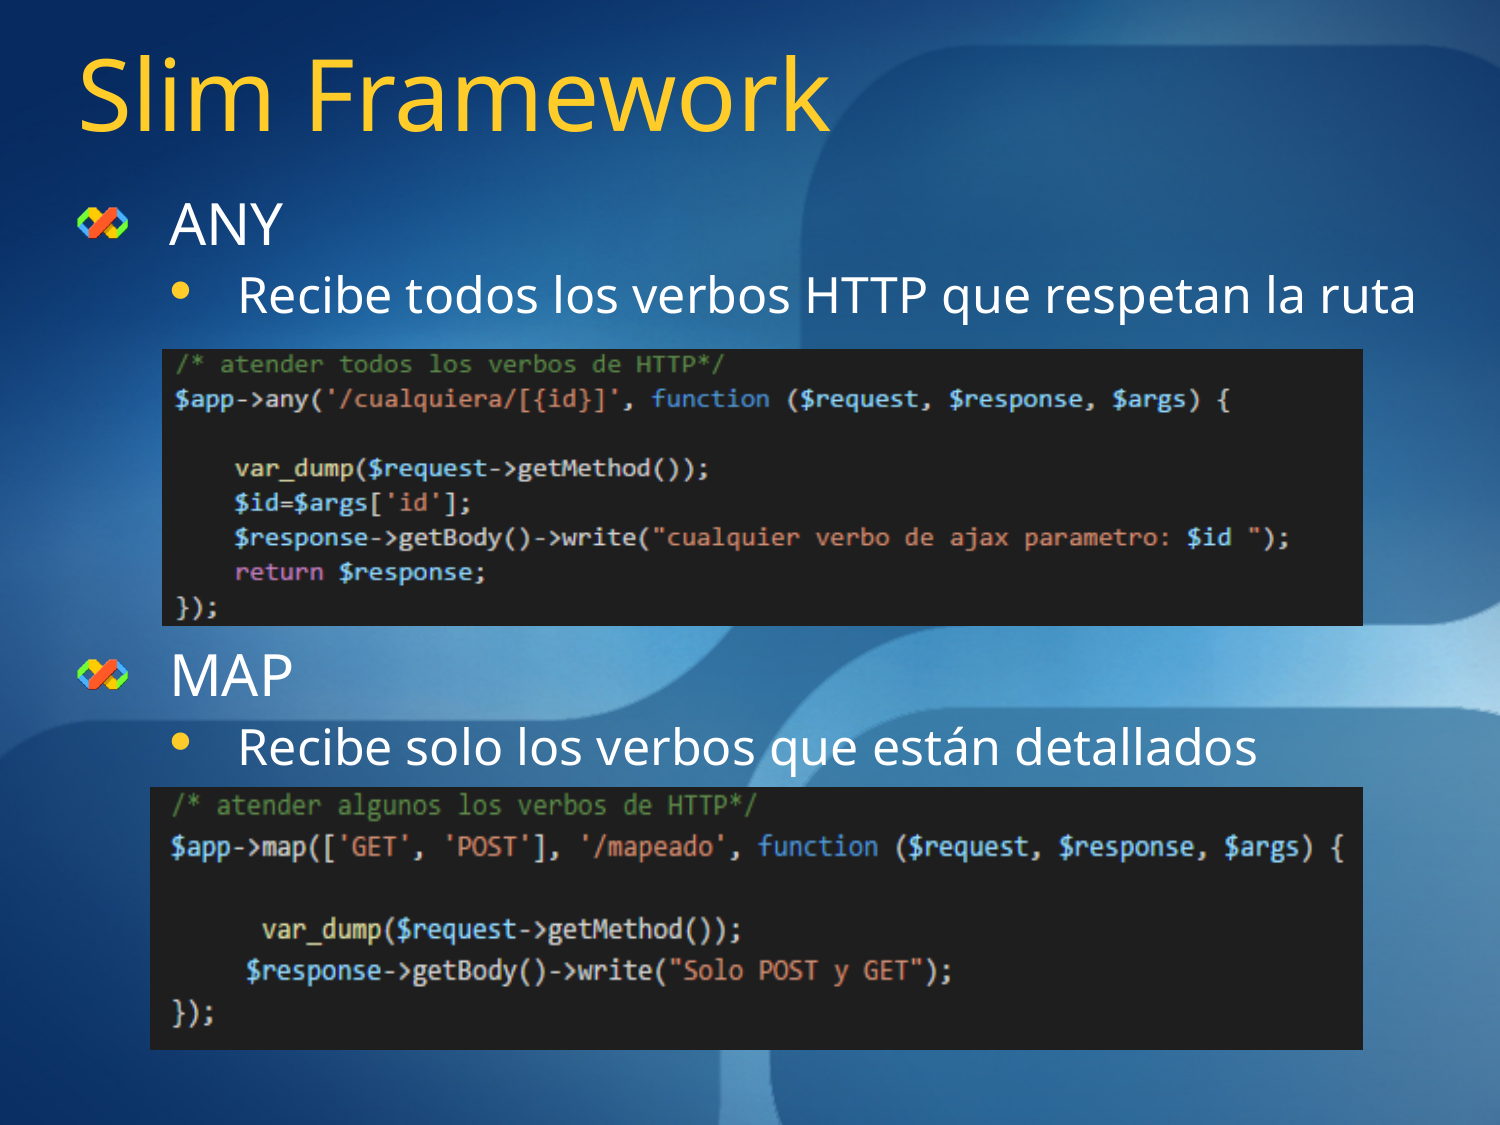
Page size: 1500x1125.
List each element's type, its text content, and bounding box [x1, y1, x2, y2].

picture [0, 0, 1500, 1125]
picture [77, 207, 128, 239]
text_box MAP Recibe solo los verbos que están detallados [62, 638, 1500, 784]
title Slim Framework [62, 37, 1440, 162]
text_box ANY Recibe todos los verbos HTTP que respetan la ruta [62, 187, 1500, 332]
picture [77, 659, 128, 690]
